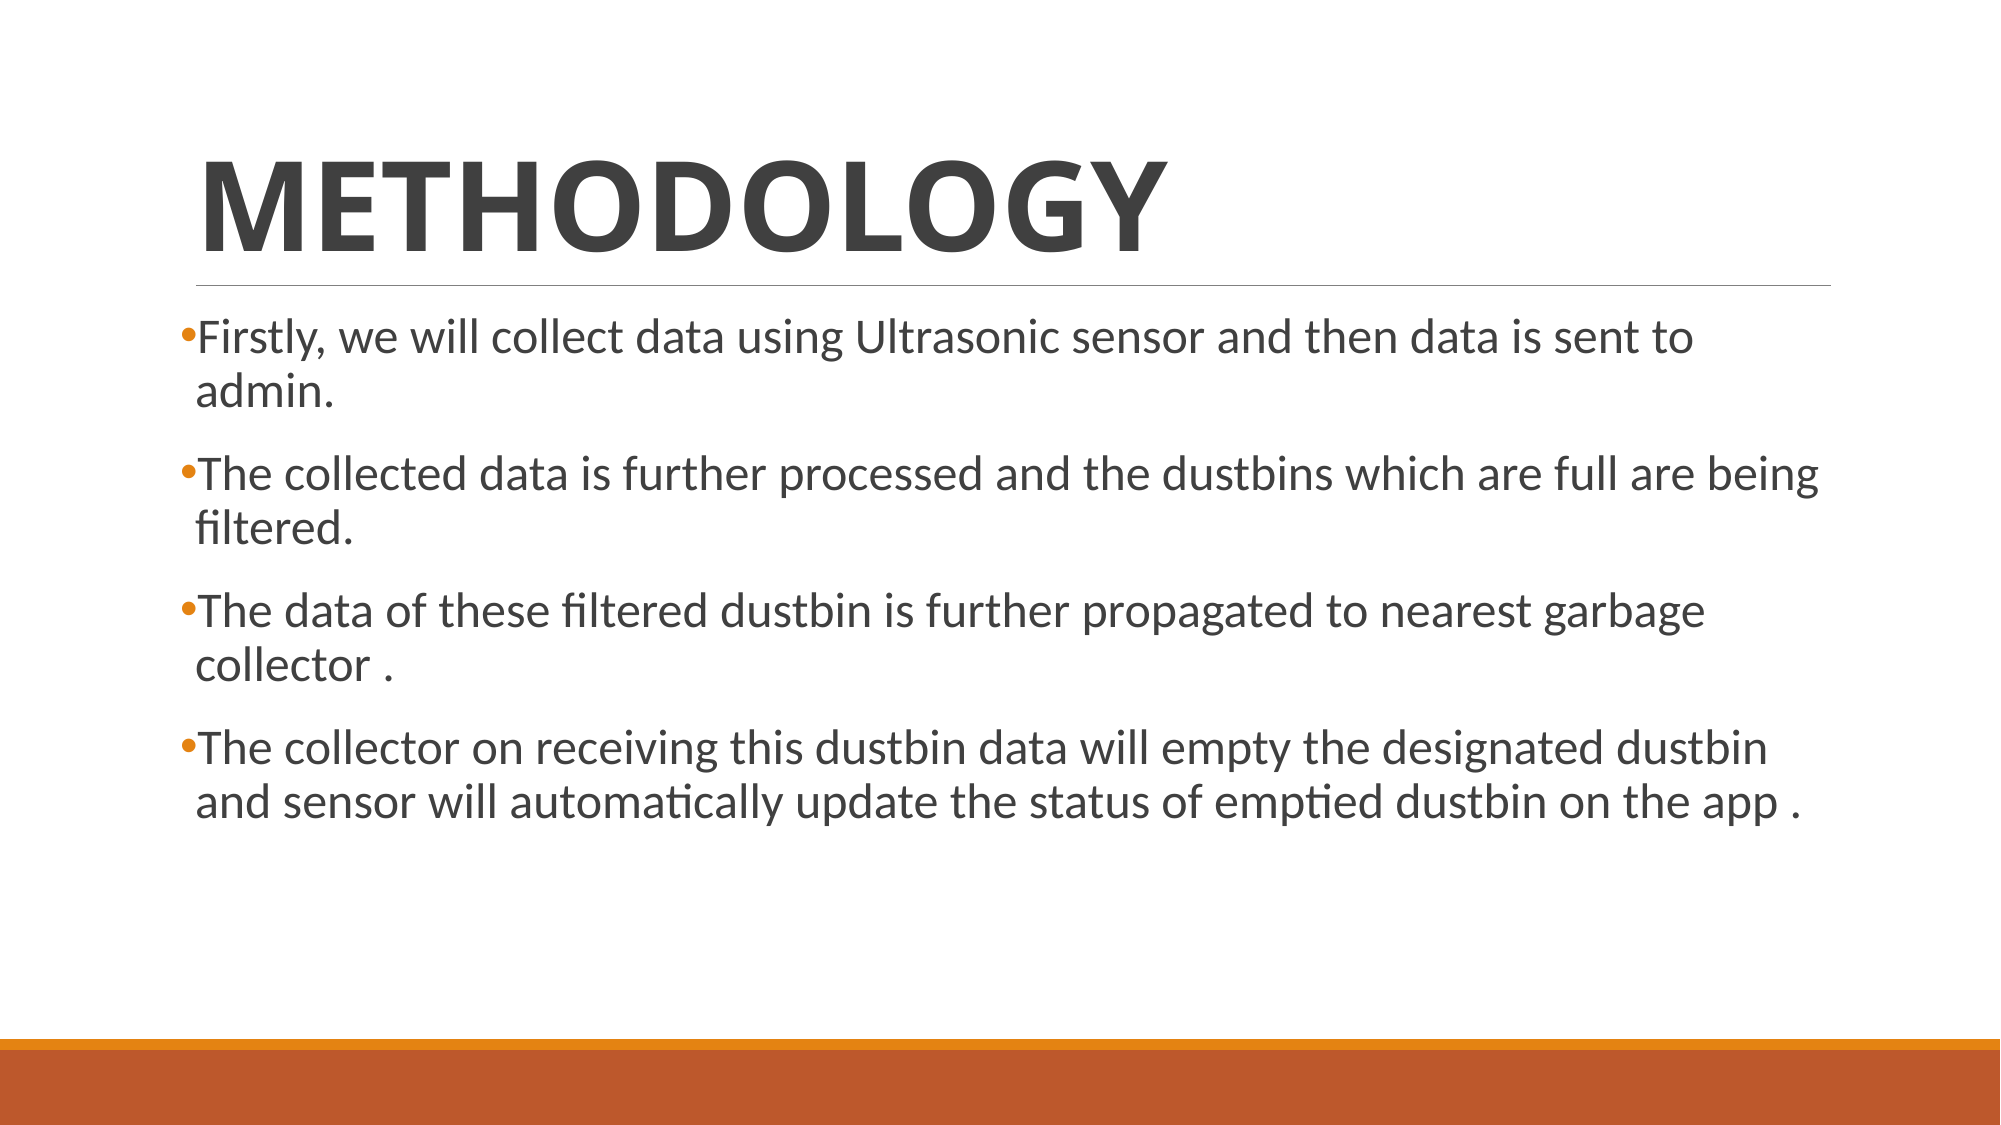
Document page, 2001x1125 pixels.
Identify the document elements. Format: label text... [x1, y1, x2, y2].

list Firstly, we will collect data using Ultrasonic sensor and then data is sent to admin. The collected data is further processed and the dustbins which are full are being filtered. The data of these filtered dustbin is further propagated to nearest garbage collector . The collector on receiving this dustbin data will empty the designated dustbin and sensor will automatically update the status of emptied dustbin on the app . [180, 302, 1830, 963]
title METHODOLOGY [180, 47, 1830, 285]
